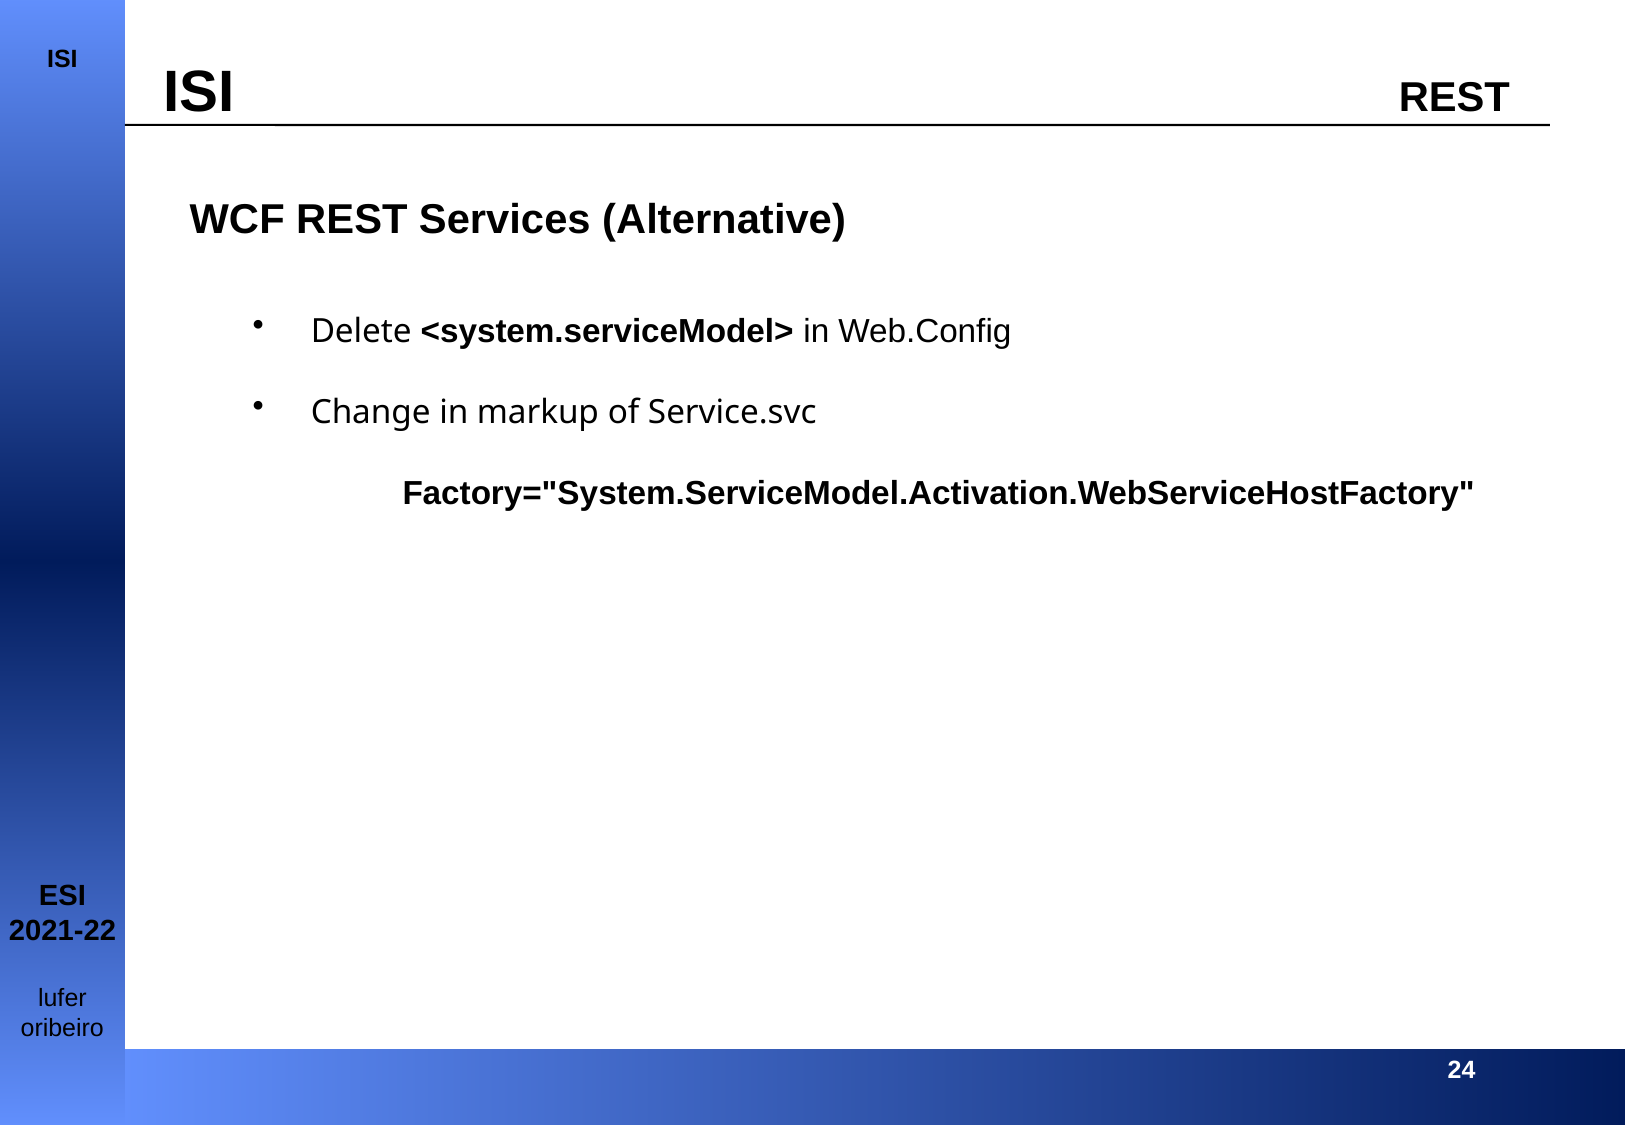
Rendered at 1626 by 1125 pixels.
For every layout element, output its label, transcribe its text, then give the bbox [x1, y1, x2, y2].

text_box WCF REST Services (Alternative) [174, 184, 1203, 250]
text_box Delete <system.serviceModel> in Web.Config Change in markup of Service.svc Factory="System.ServiceModel.Activation.WebServiceHostFactory" [162, 293, 1586, 681]
